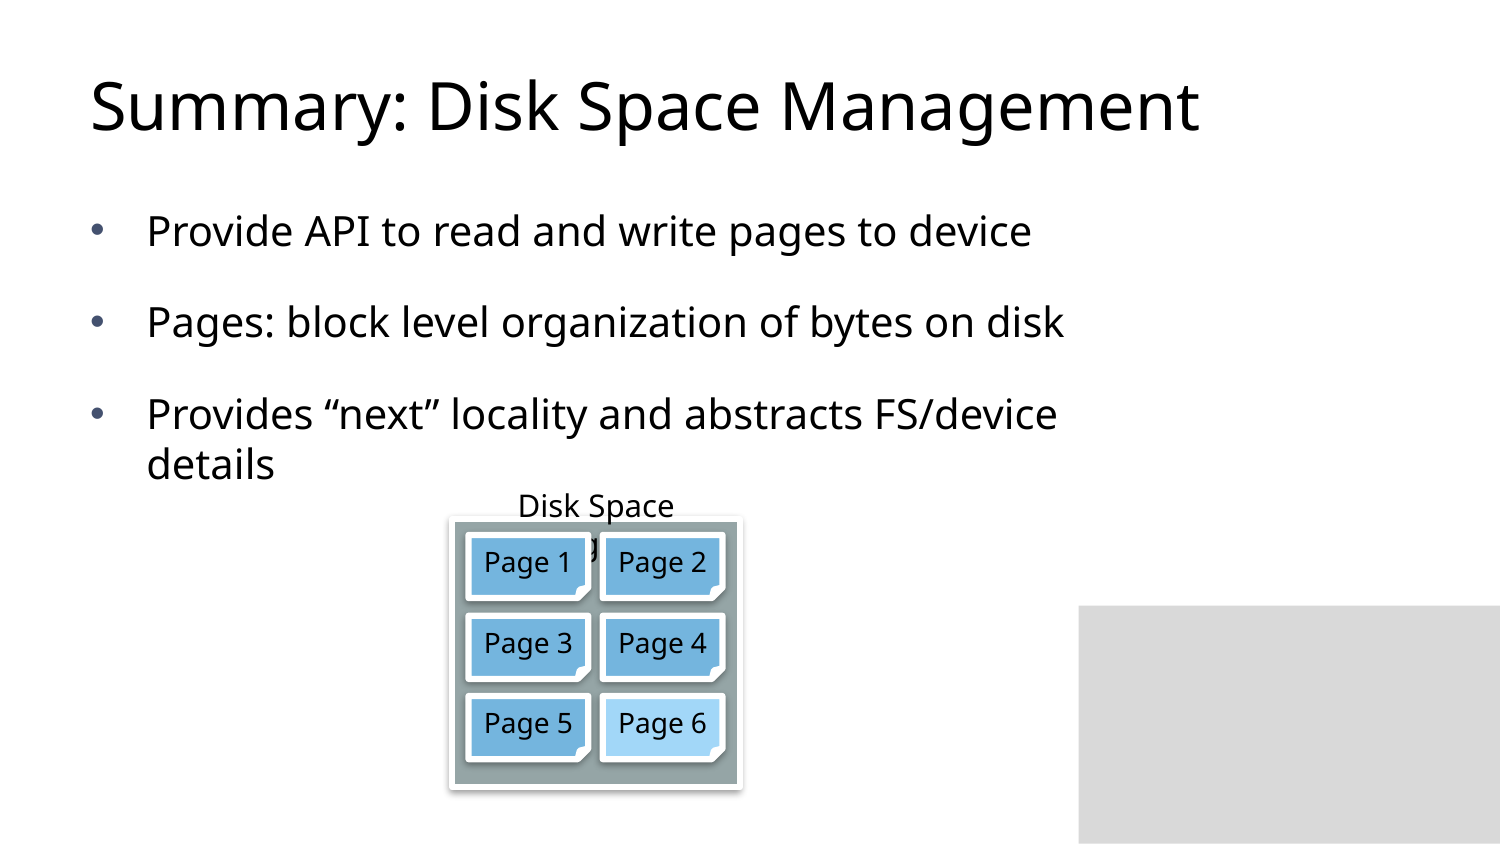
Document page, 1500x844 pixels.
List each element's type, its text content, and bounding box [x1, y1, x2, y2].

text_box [452, 478, 741, 788]
title Summary: Disk Space Management [75, 33, 1425, 175]
list Provide API to read and write pages to device Pages: block level organization of bytes on disk Provides “next” locality and abstracts FS/device details [75, 196, 1118, 754]
